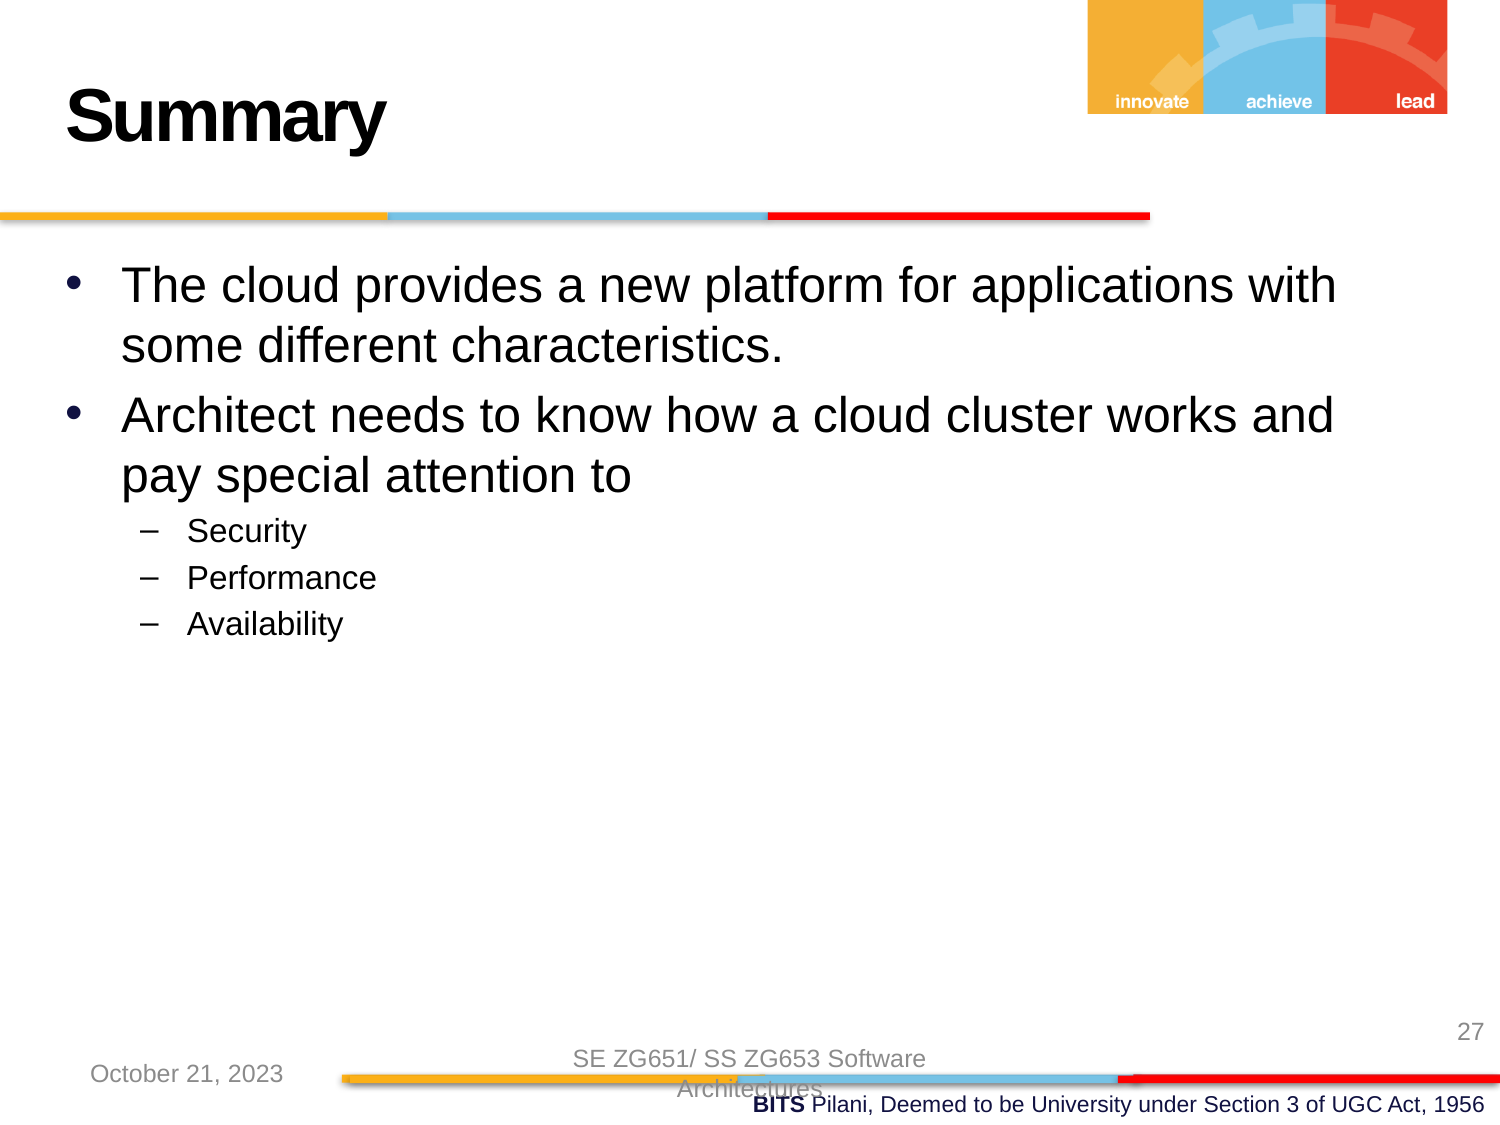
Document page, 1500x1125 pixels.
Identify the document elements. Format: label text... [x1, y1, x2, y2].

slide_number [75, 1042, 425, 1103]
list The cloud provides a new platform for applications with some different characteristics. Architect needs to know how a cloud cluster works and pay special attention to Security Performance Availability [50, 245, 1400, 988]
list Summary [50, 24, 1088, 213]
footer SE ZG651/ SS ZG653 Software Architectures [512, 1042, 988, 1103]
slide_number 27 [1149, 1000, 1500, 1061]
picture [1087, 0, 1448, 114]
